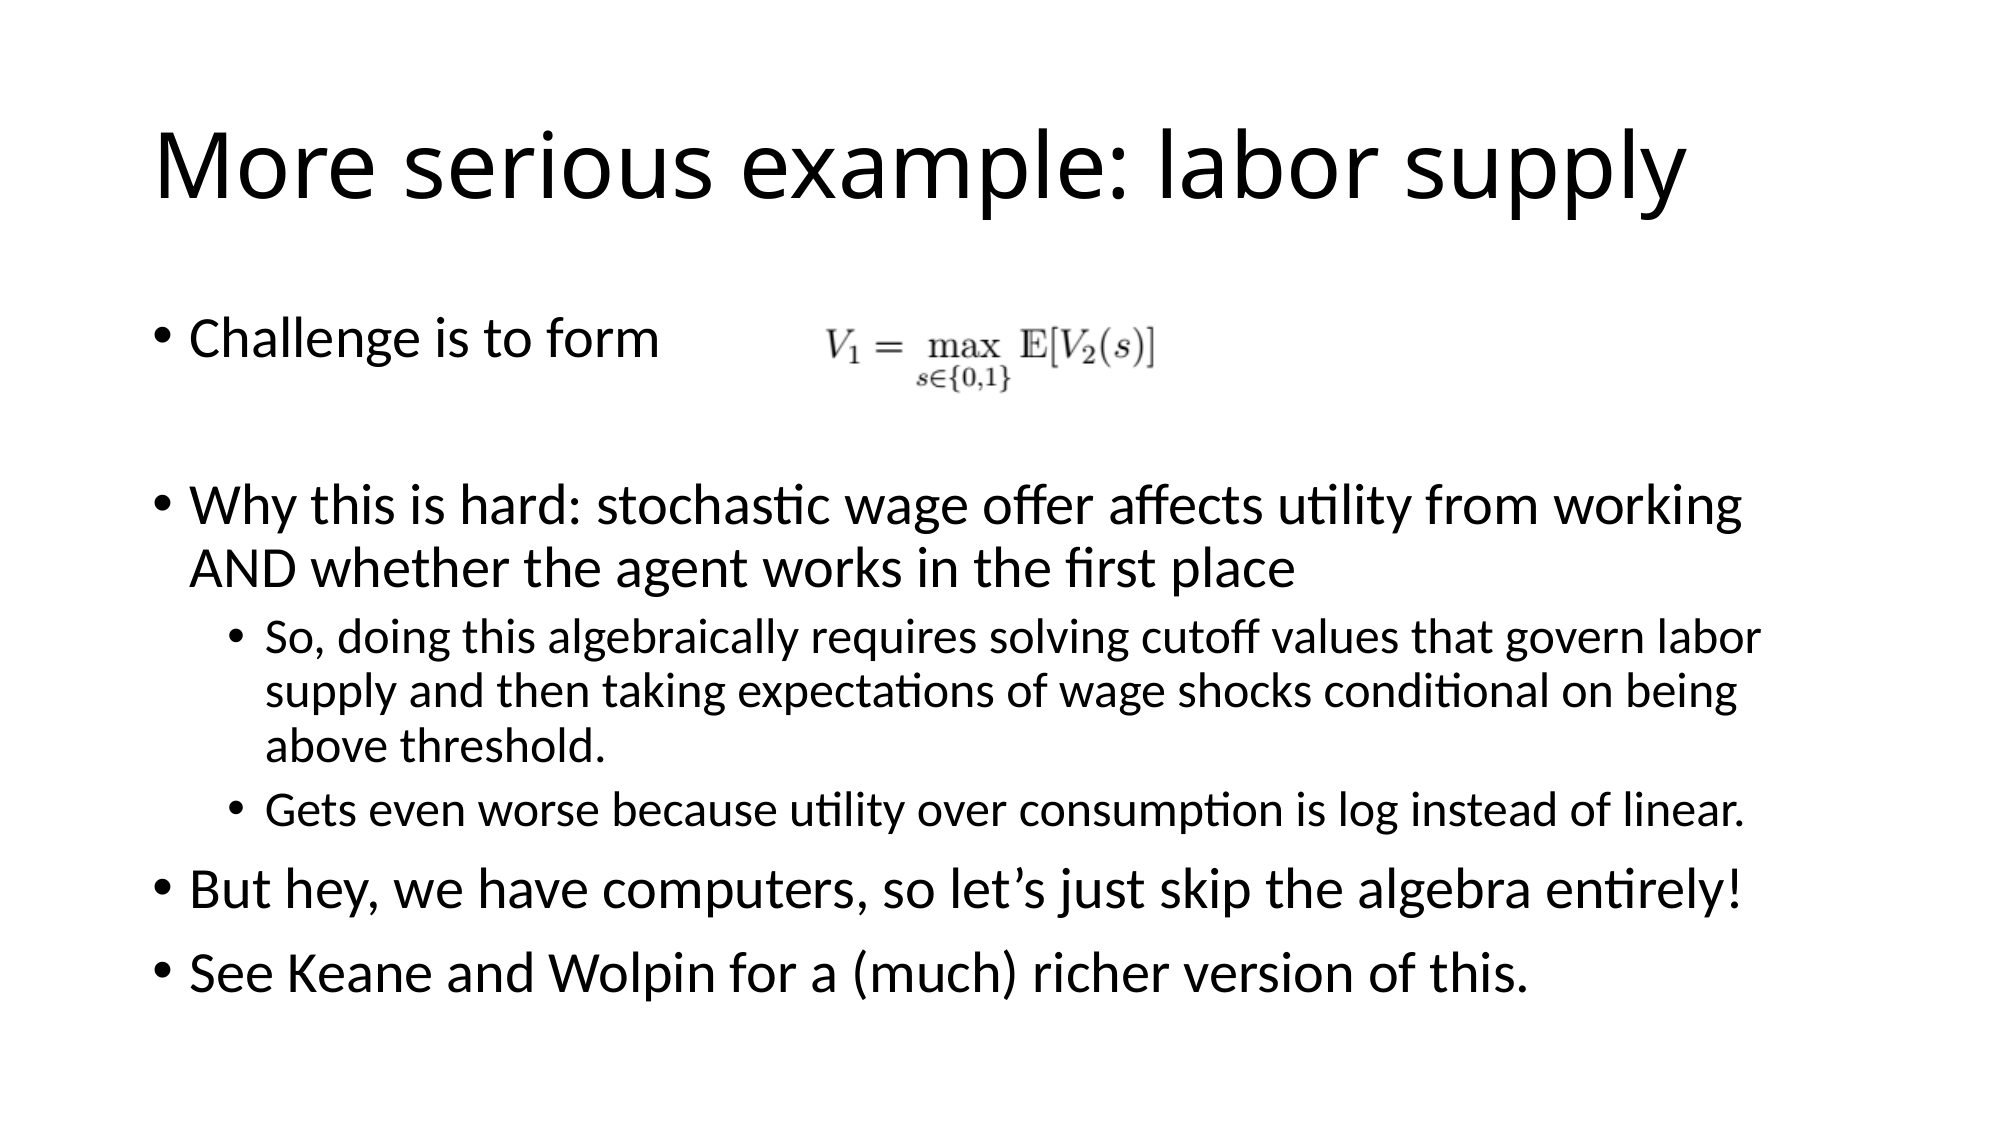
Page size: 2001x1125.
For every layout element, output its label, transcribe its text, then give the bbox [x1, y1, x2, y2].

title More serious example: labor supply [137, 59, 1863, 278]
list Challenge is to form Why this is hard: stochastic wage offer affects utility from working AND whether the agent works in the first place So, doing this algebraically requires solving cutoff values that govern labor supply and then taking expectations of wage shocks conditional on being above threshold. Gets even worse because utility over consumption is log instead of linear. But hey, we have computers, so let’s just skip the algebra entirely! See Keane and Wolpin for a (much) richer version of this. [137, 299, 1863, 1014]
picture [787, 296, 1213, 400]
